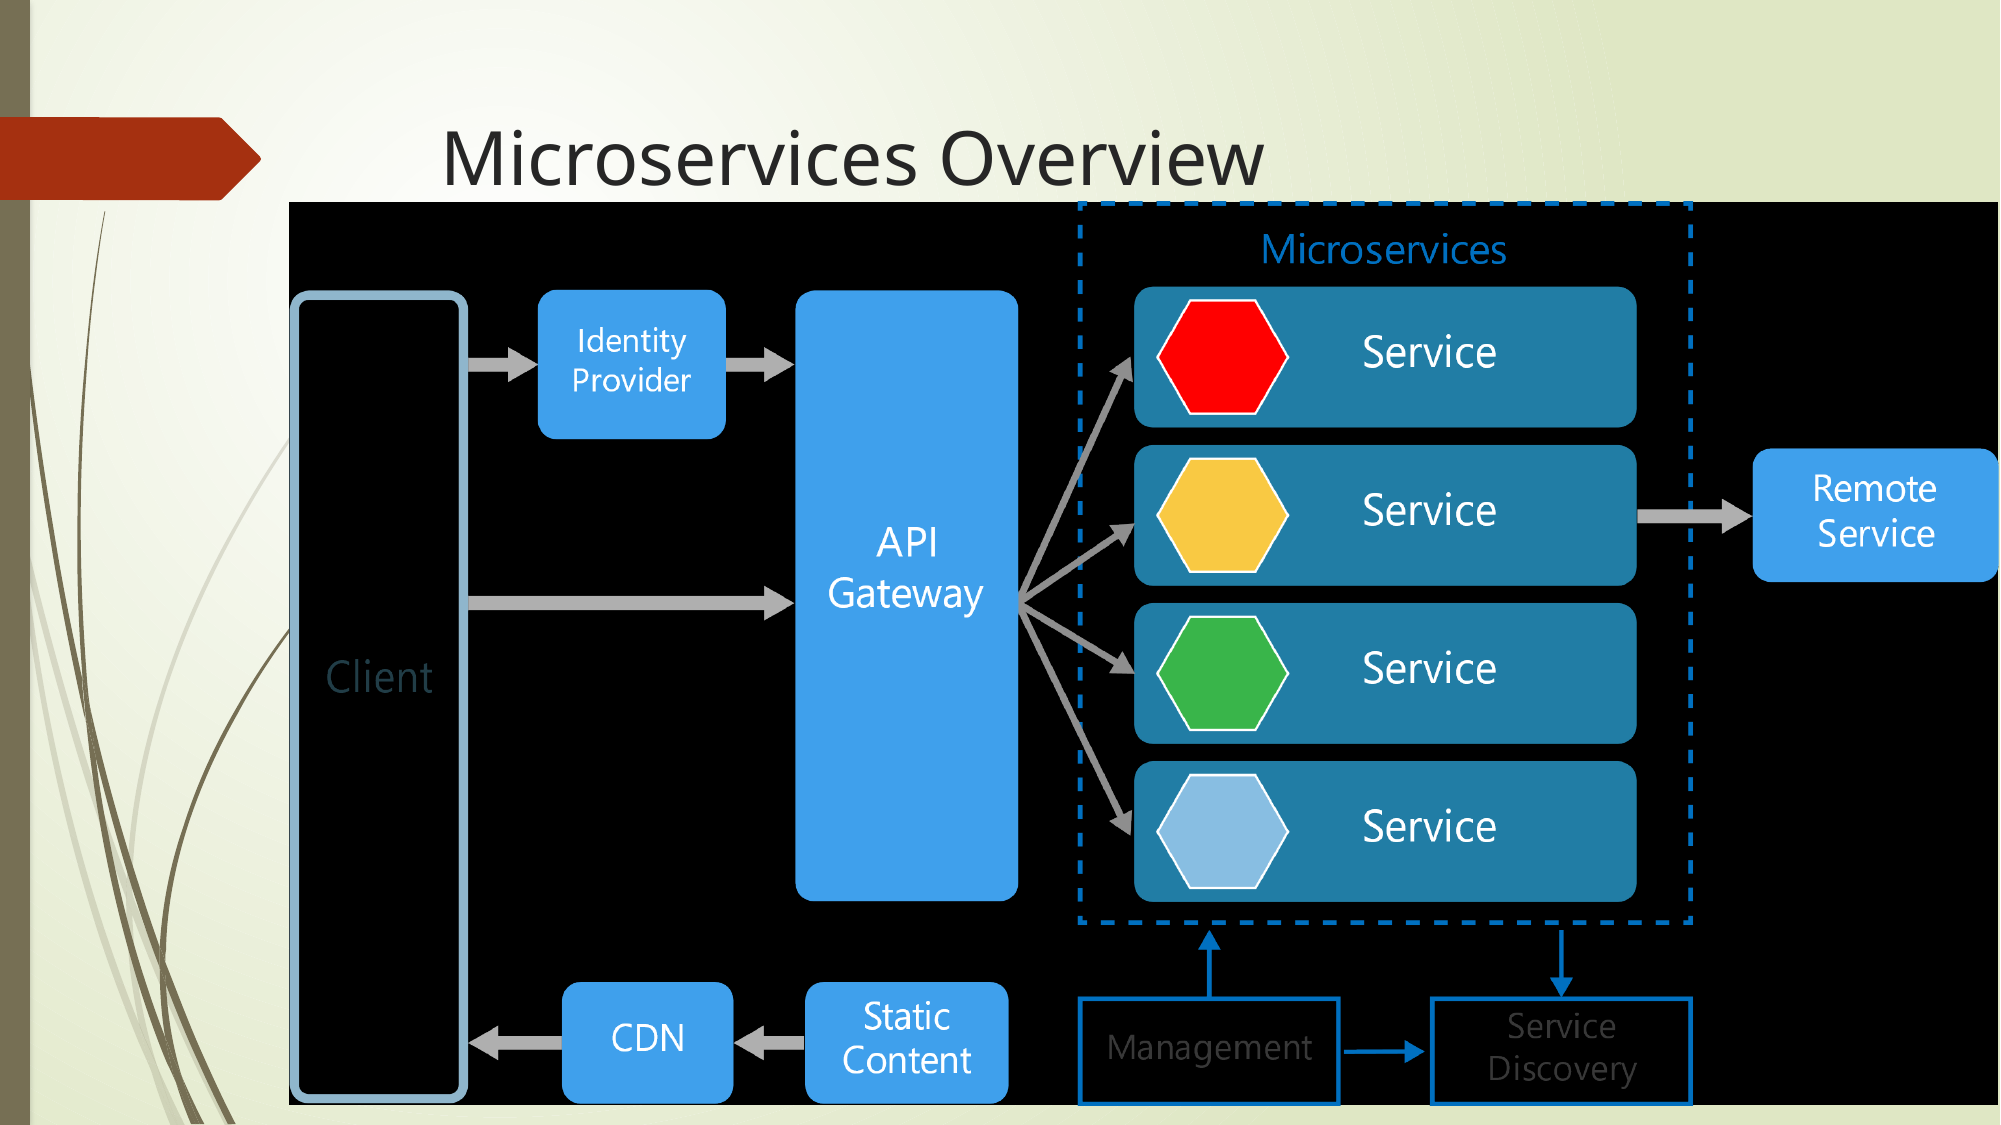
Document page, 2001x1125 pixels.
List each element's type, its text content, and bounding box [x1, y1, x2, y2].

title Microservices Overview [425, 102, 1888, 201]
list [289, 201, 1999, 1106]
